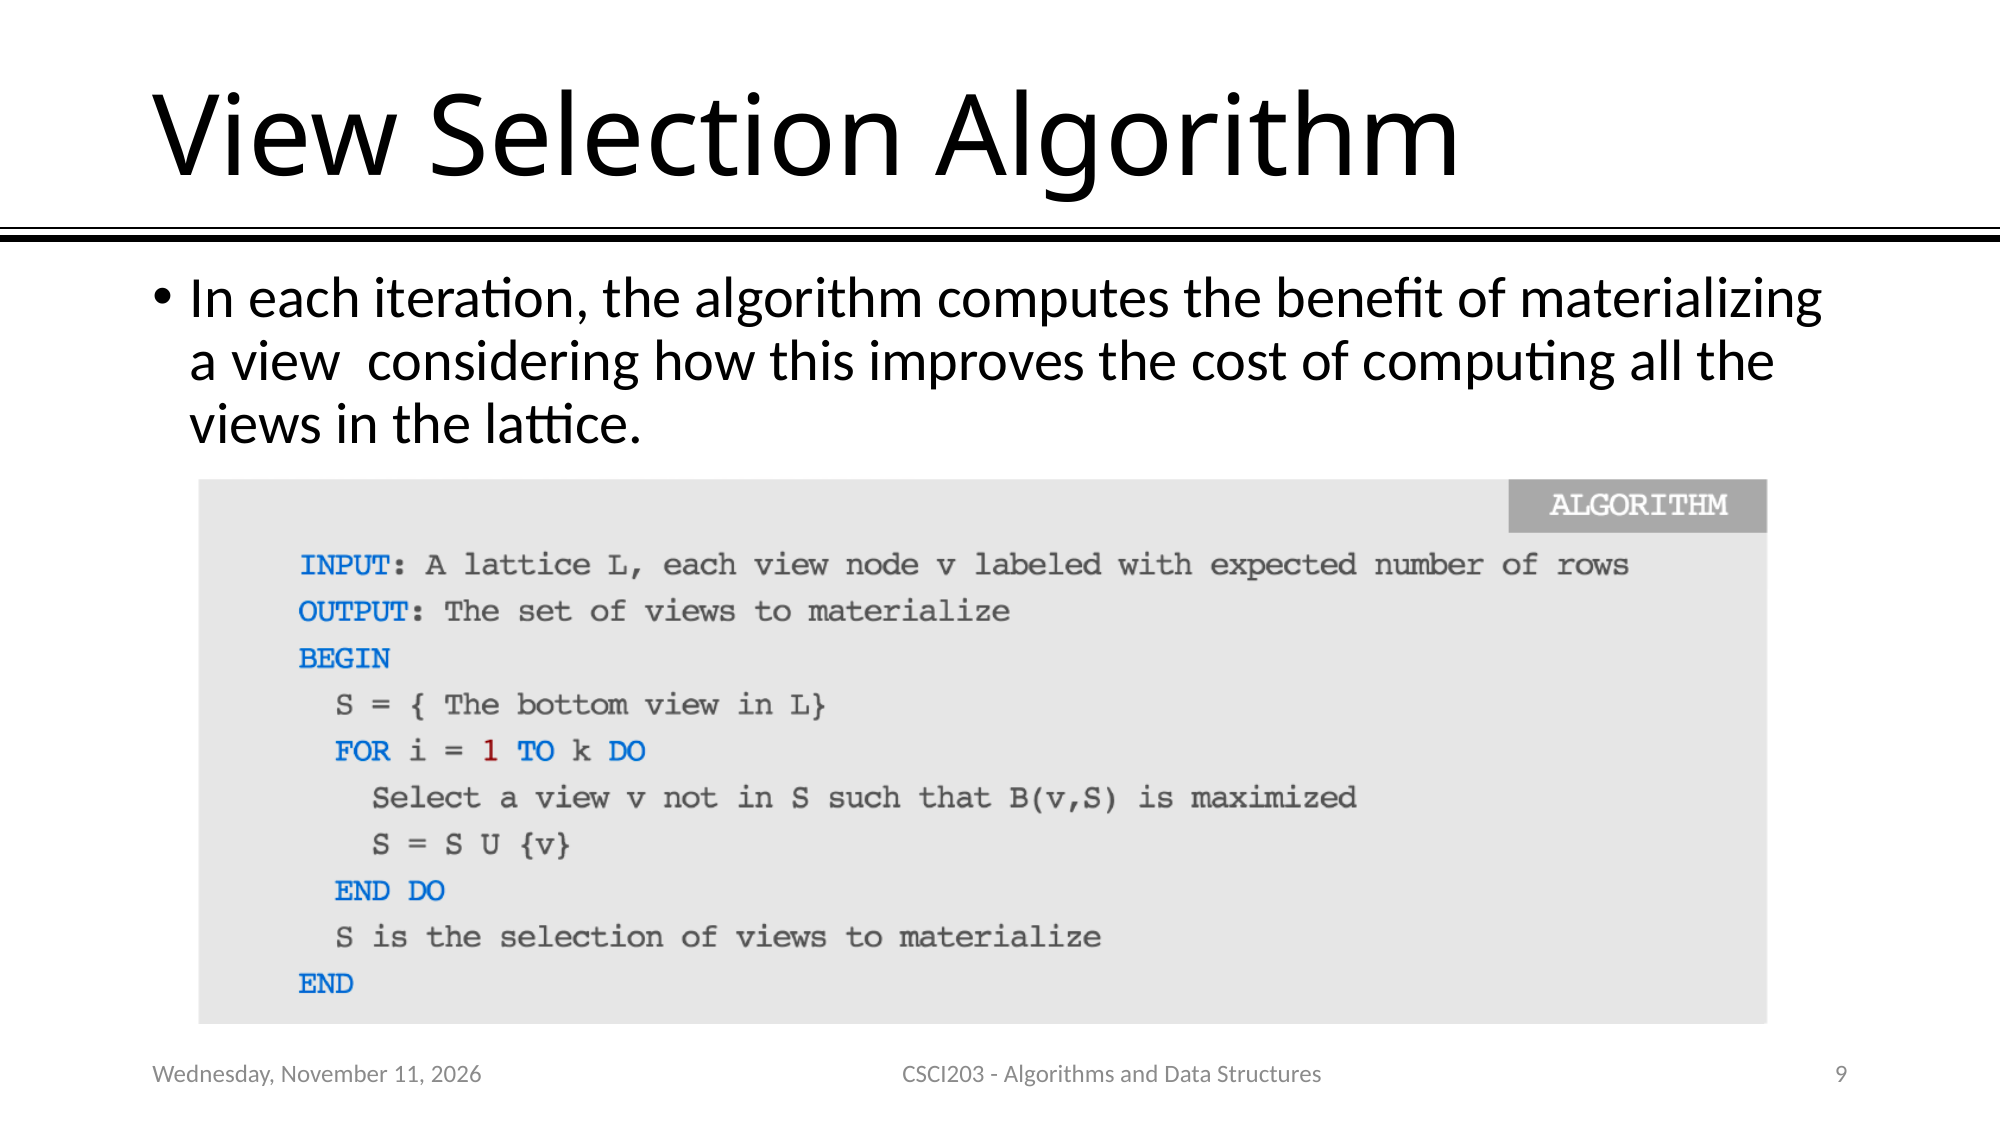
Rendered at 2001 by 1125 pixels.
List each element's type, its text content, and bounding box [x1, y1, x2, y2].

footer CSCI203 - Algorithms and Data Structures [662, 1042, 1338, 1103]
picture [197, 477, 1769, 1024]
title View Selection Algorithm [137, 59, 1863, 218]
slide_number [137, 1042, 588, 1103]
slide_number 9 [1412, 1042, 1863, 1103]
